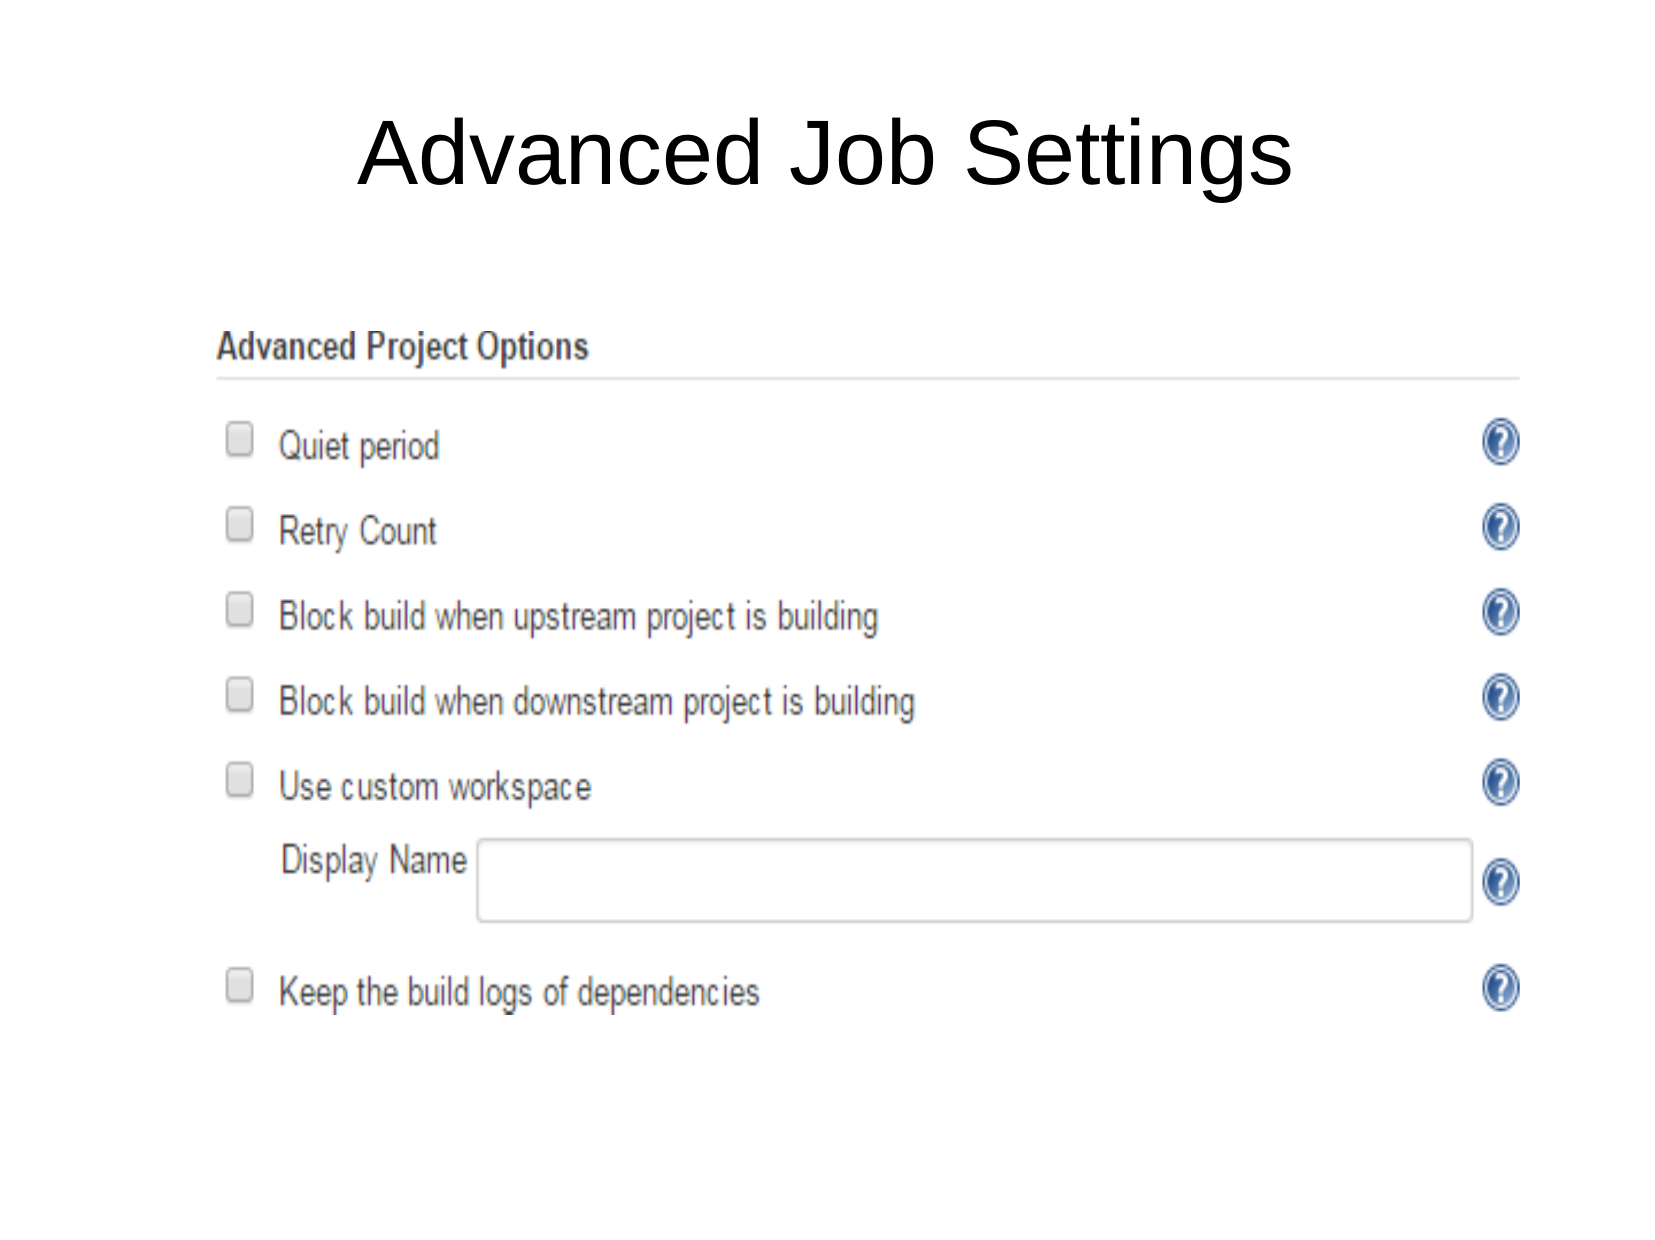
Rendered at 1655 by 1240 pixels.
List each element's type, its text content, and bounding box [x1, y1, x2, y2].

text_box [215, 331, 1520, 1015]
title Advanced Job Settings [355, 90, 1298, 300]
